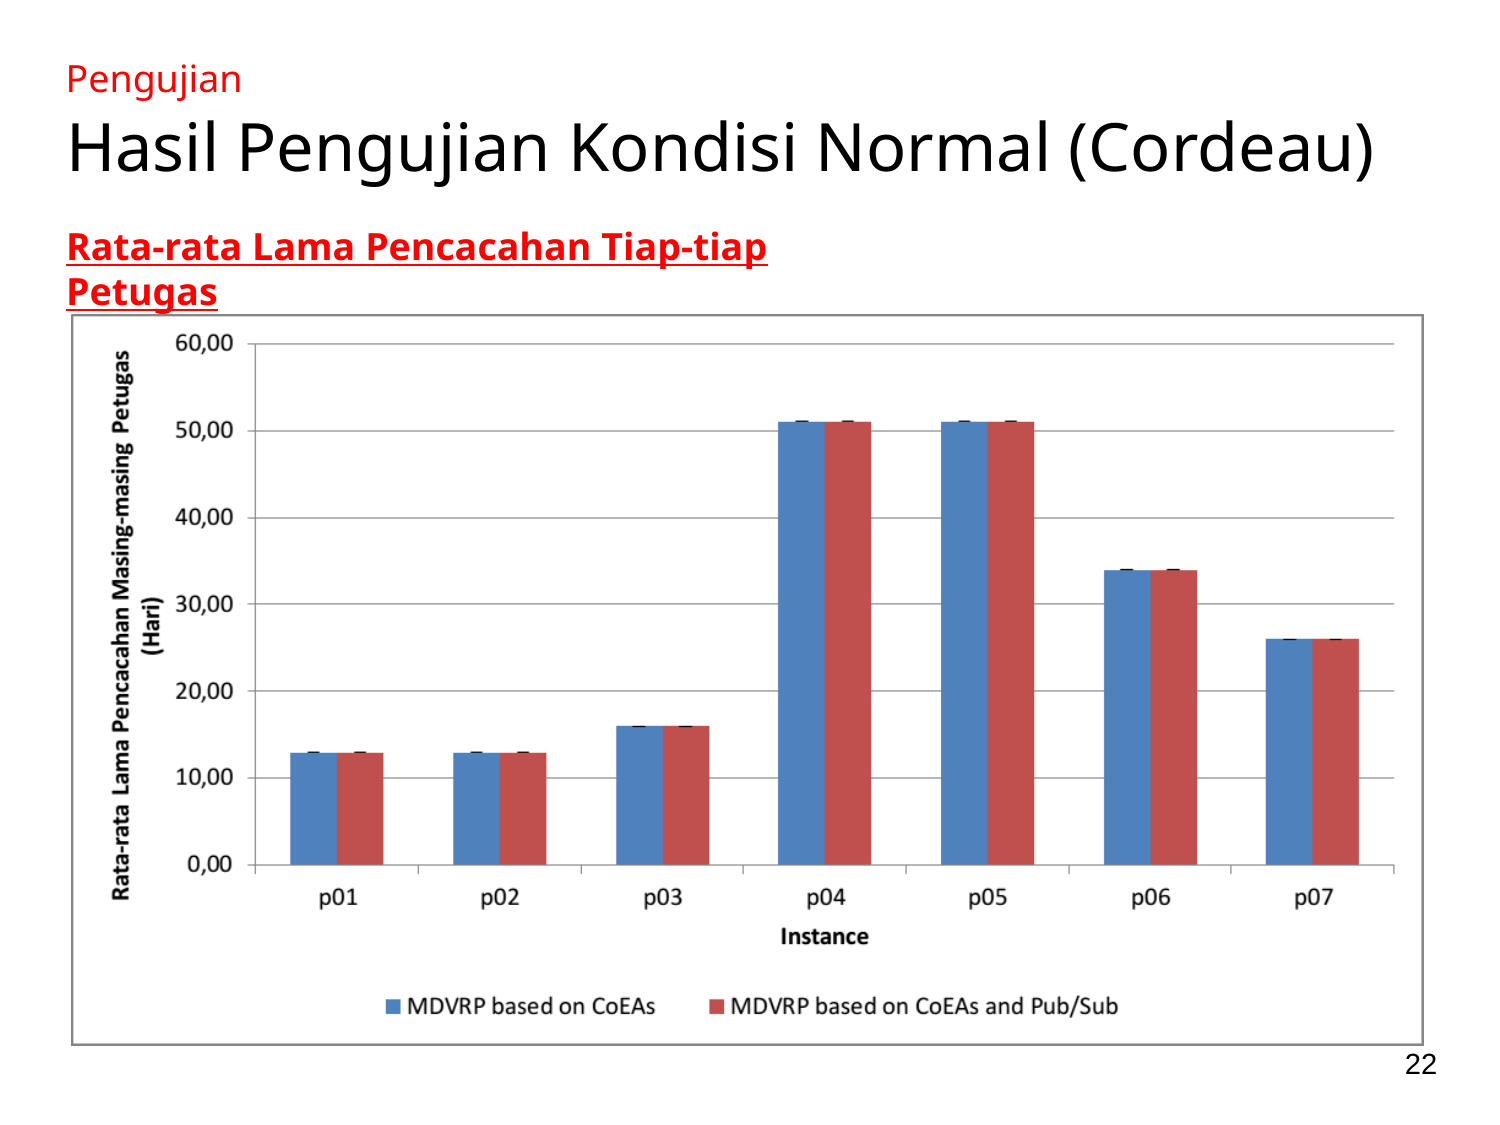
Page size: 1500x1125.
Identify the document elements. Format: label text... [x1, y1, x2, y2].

slide_number 22 [1389, 1019, 1480, 1106]
text_box Rata-rata Lama Pencacahan Tiap-tiap Petugas [51, 208, 821, 291]
picture [71, 314, 1424, 1046]
text_box Pengujian [50, 39, 655, 114]
text_box Hasil Pengujian Kondisi Normal (Cordeau) [51, 89, 1444, 209]
